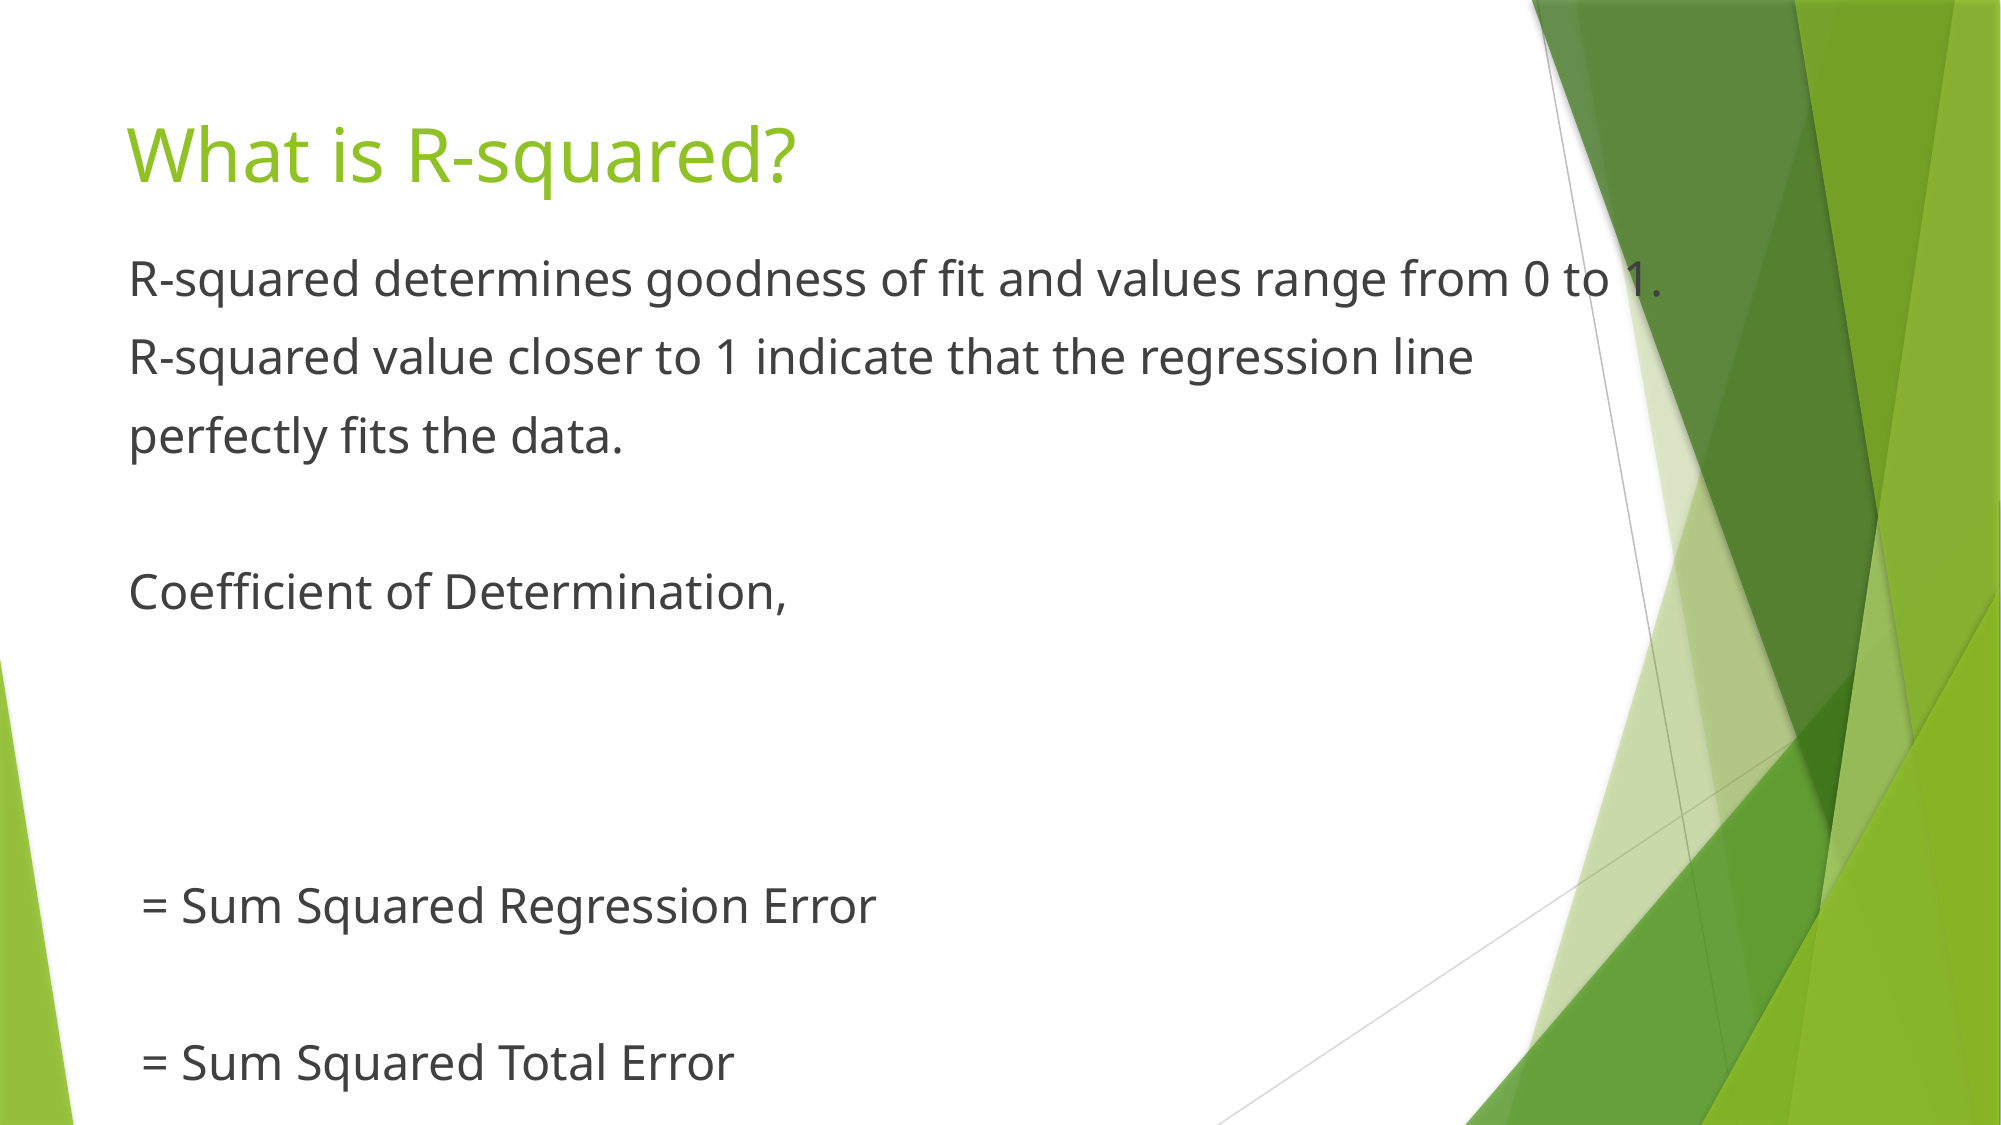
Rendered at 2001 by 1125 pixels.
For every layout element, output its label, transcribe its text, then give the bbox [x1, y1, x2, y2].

title What is R-squared? [111, 99, 1522, 317]
